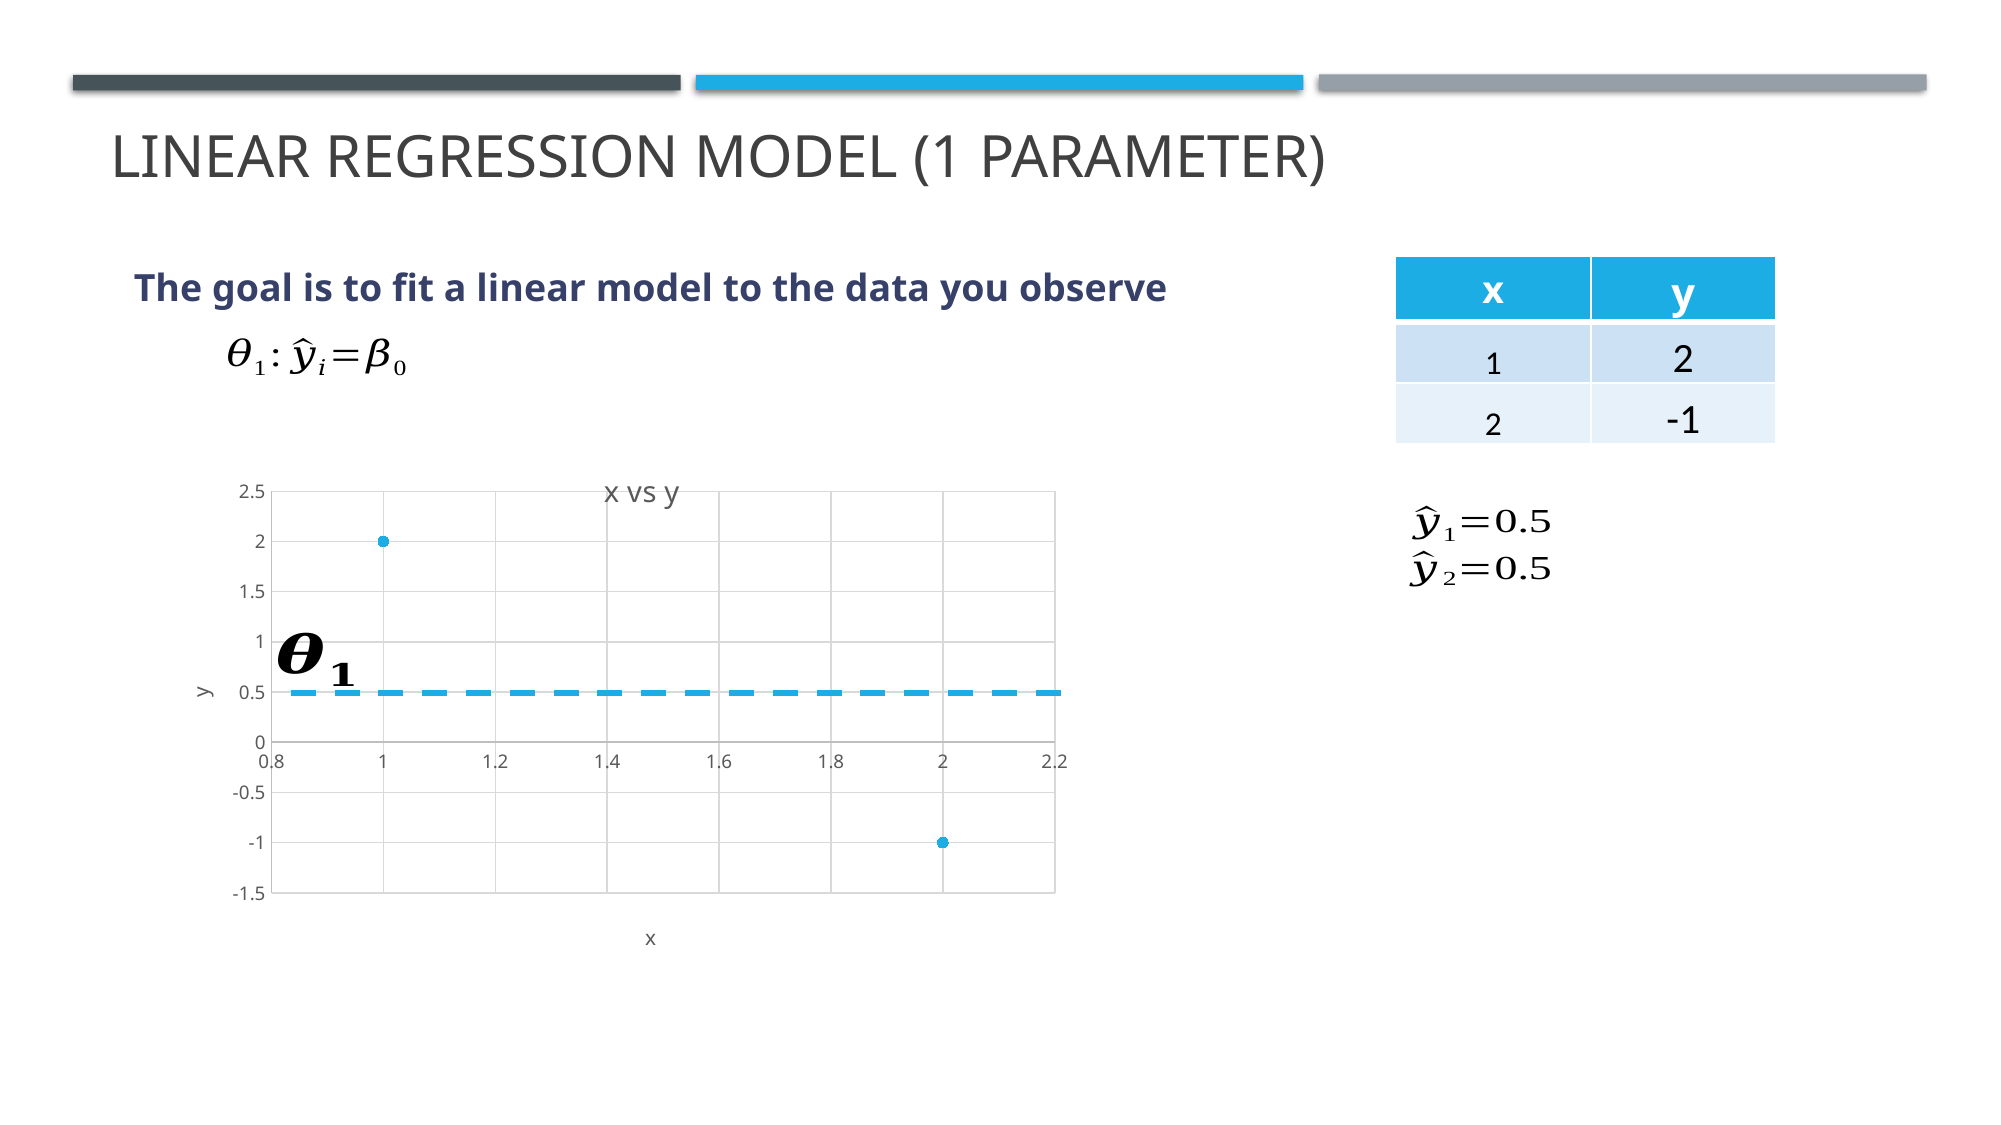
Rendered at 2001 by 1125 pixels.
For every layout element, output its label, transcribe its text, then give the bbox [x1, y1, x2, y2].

table_cell 2 [1592, 325, 1775, 382]
table_cell 2 [1396, 384, 1590, 443]
table_header x [1396, 257, 1590, 319]
table_header y [1592, 257, 1775, 319]
table_cell 1 [1396, 325, 1590, 382]
title linear Regression Model (1 Parameter) [95, 1, 1905, 197]
text_box The goal is to fit a linear model to the data you observe [118, 256, 1184, 316]
table_cell -1 [1592, 384, 1775, 443]
chart [179, 443, 1105, 974]
